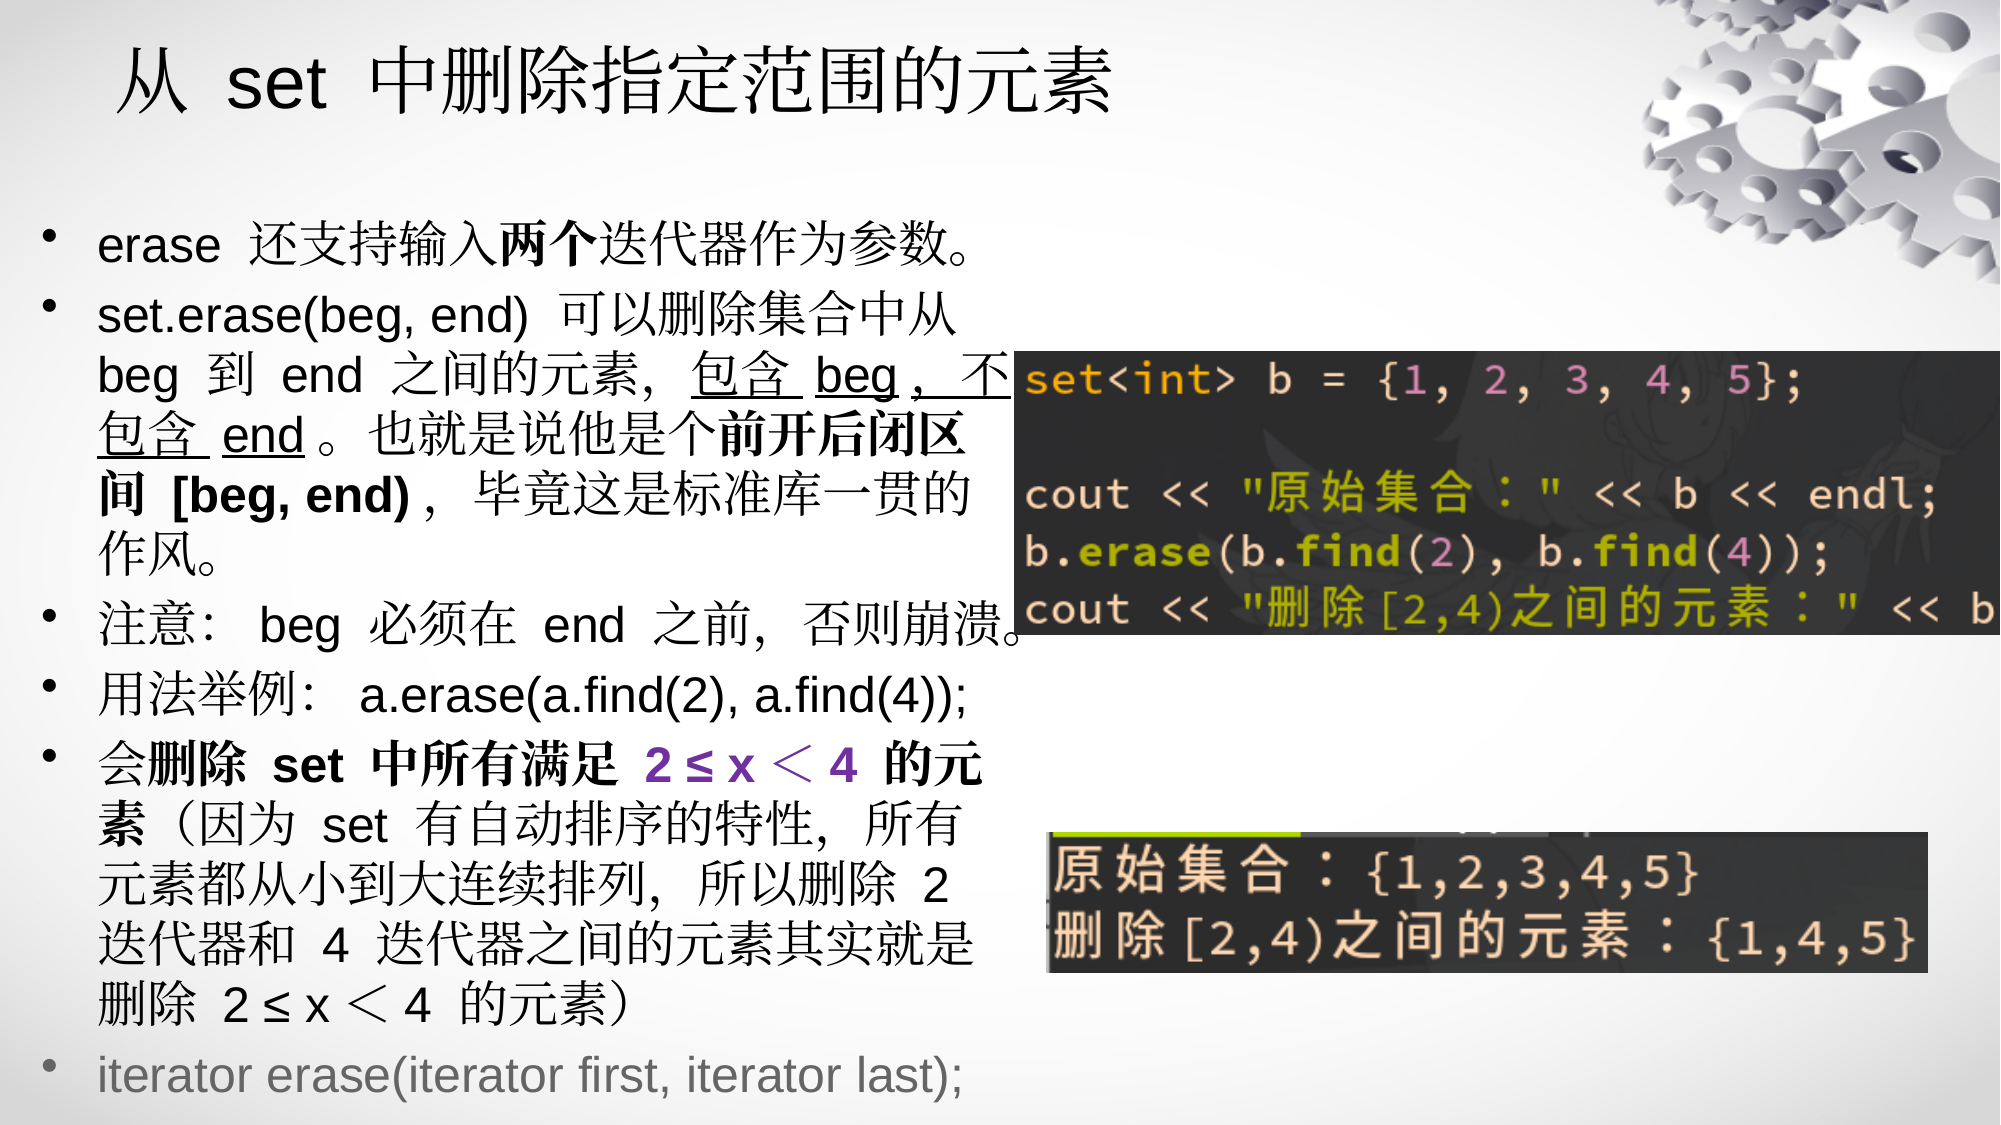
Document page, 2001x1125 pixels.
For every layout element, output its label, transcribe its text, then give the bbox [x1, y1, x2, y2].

title 从 set 中删除指定范围的元素 [99, 30, 1901, 127]
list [1046, 832, 1928, 973]
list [1014, 351, 2000, 635]
picture [0, 0, 2000, 1125]
list erase 还支持输入两个迭代器作为参数。 set.erase(beg, end) 可以删除集合中从 beg 到 end 之间的元素，包含 beg，不包含 end。也就是说他是个前开后闭区间 [beg, end)，毕竟这是标准库一贯的作风。 注意：beg 必须在 end 之前，否则崩溃。 用法举例：a.erase(a.find(2), a.find(4)); 会删除 set 中所有满足 2 ≤ x＜4 的元素（因为 set 有自动排序的特性，所有元素都从小到大连续排列，所以删除 2 迭代器和 4 迭代器之间的元素其实就是删除 2 ≤ x＜4 的元素） iterator erase(iterator first, iterator last); [26, 204, 1027, 1087]
